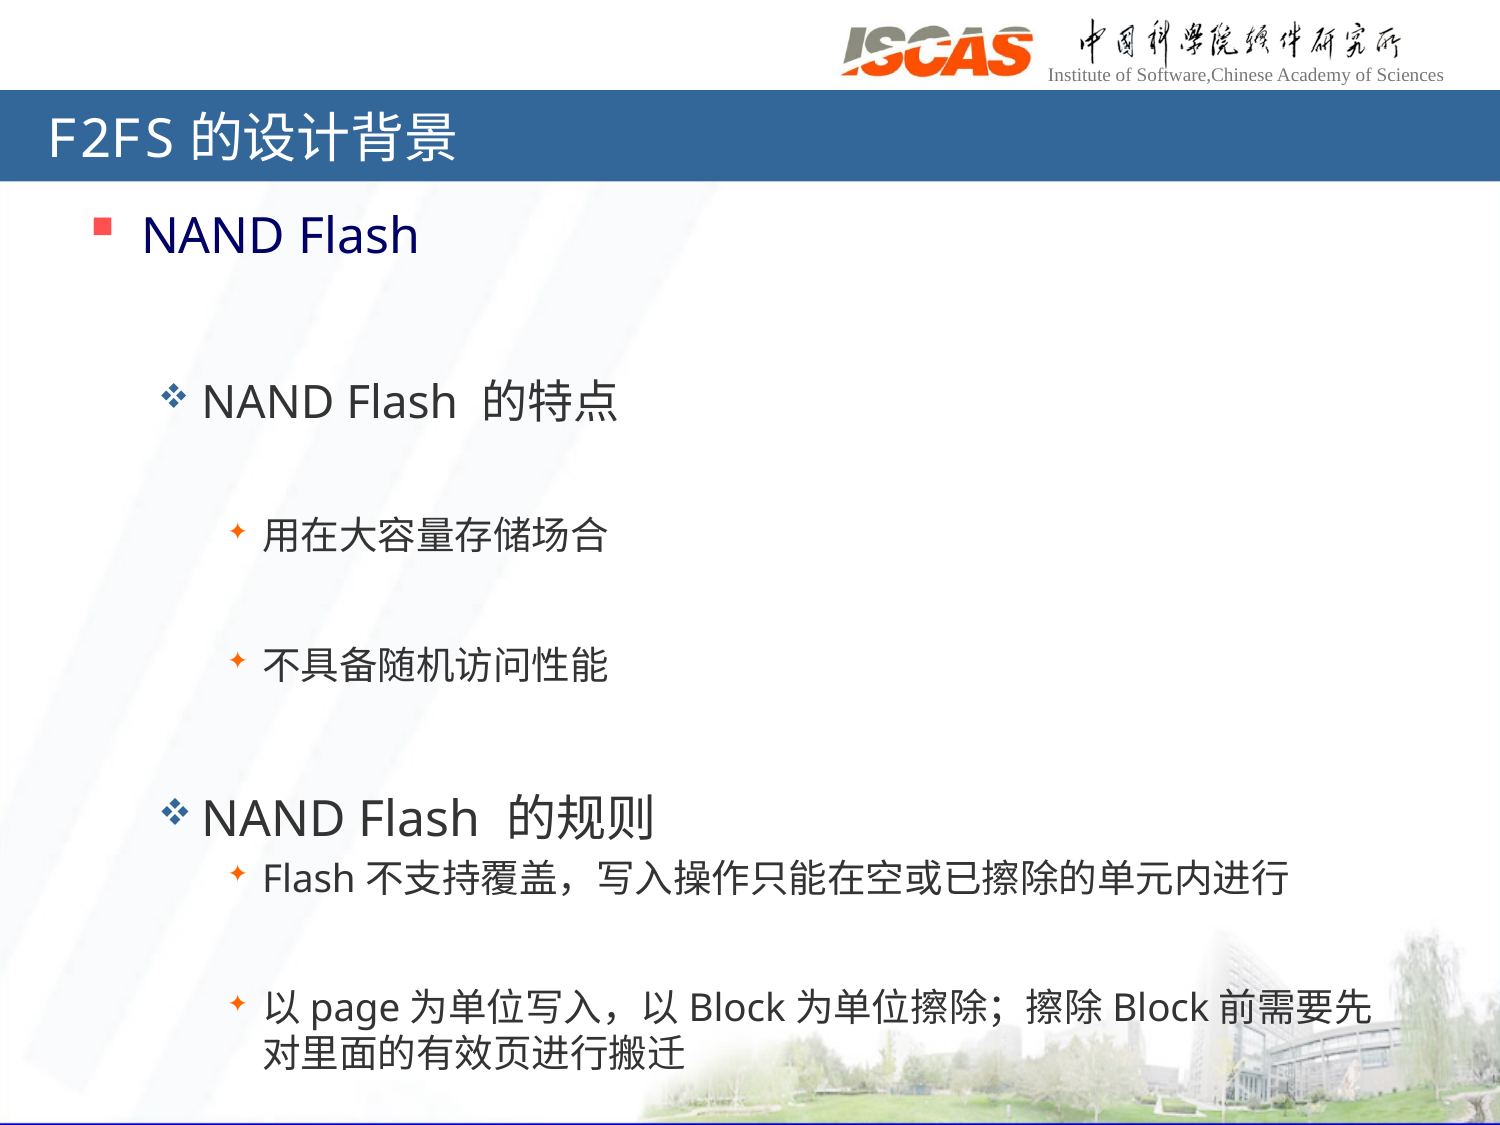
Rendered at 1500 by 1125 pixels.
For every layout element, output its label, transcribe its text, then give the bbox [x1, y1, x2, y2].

picture [837, 18, 1045, 87]
list NAND Flash NAND Flash 的特点 用在大容量存储场合 不具备随机访问性能 NAND Flash 的规则 Flash不支持覆盖，写入操作只能在空或已擦除的单元内进行 以page为单位写入，以Block为单位擦除；擦除Block前需要先对里面的有效页进行搬迁 Block有擦除次数限制，擦除次数过多会成为坏块（bad block） [73, 196, 1427, 1083]
title F2FS的设计背景 [0, 89, 1500, 182]
picture [0, 182, 1500, 1125]
picture [1077, 15, 1402, 71]
